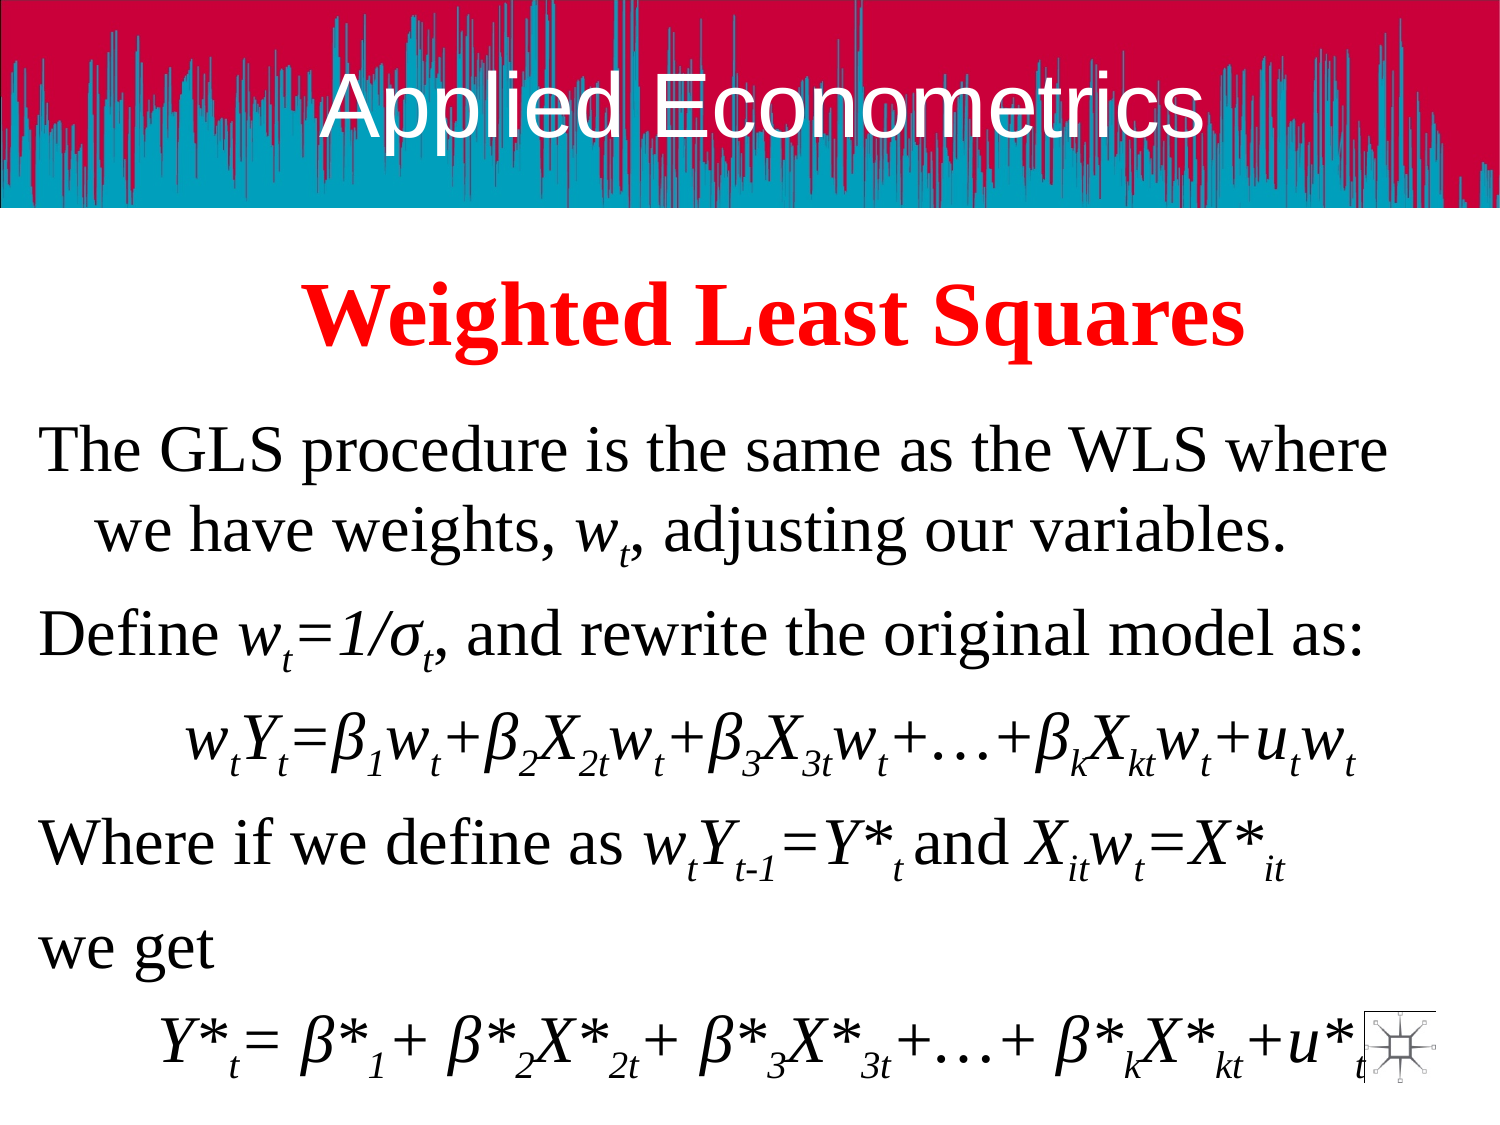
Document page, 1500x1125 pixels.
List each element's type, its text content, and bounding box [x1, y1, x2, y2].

list The GLS procedure is the same as the WLS where we have weights, wt, adjusting our variables. Define wt=1/σt, and rewrite the original model as: wtYt=β1wt+β2X2twt+β3X3twt+…+βkXktwt+utwt Where if we define as wtYt-1=Y*t and Xitwt=X*it we get Y*t= β*1+ β*2X*2t+ β*3X*3t+…+ β*kX*kt+u*t [23, 396, 1500, 1125]
title Weighted Least Squares [123, 219, 1425, 396]
picture [0, 0, 1500, 208]
